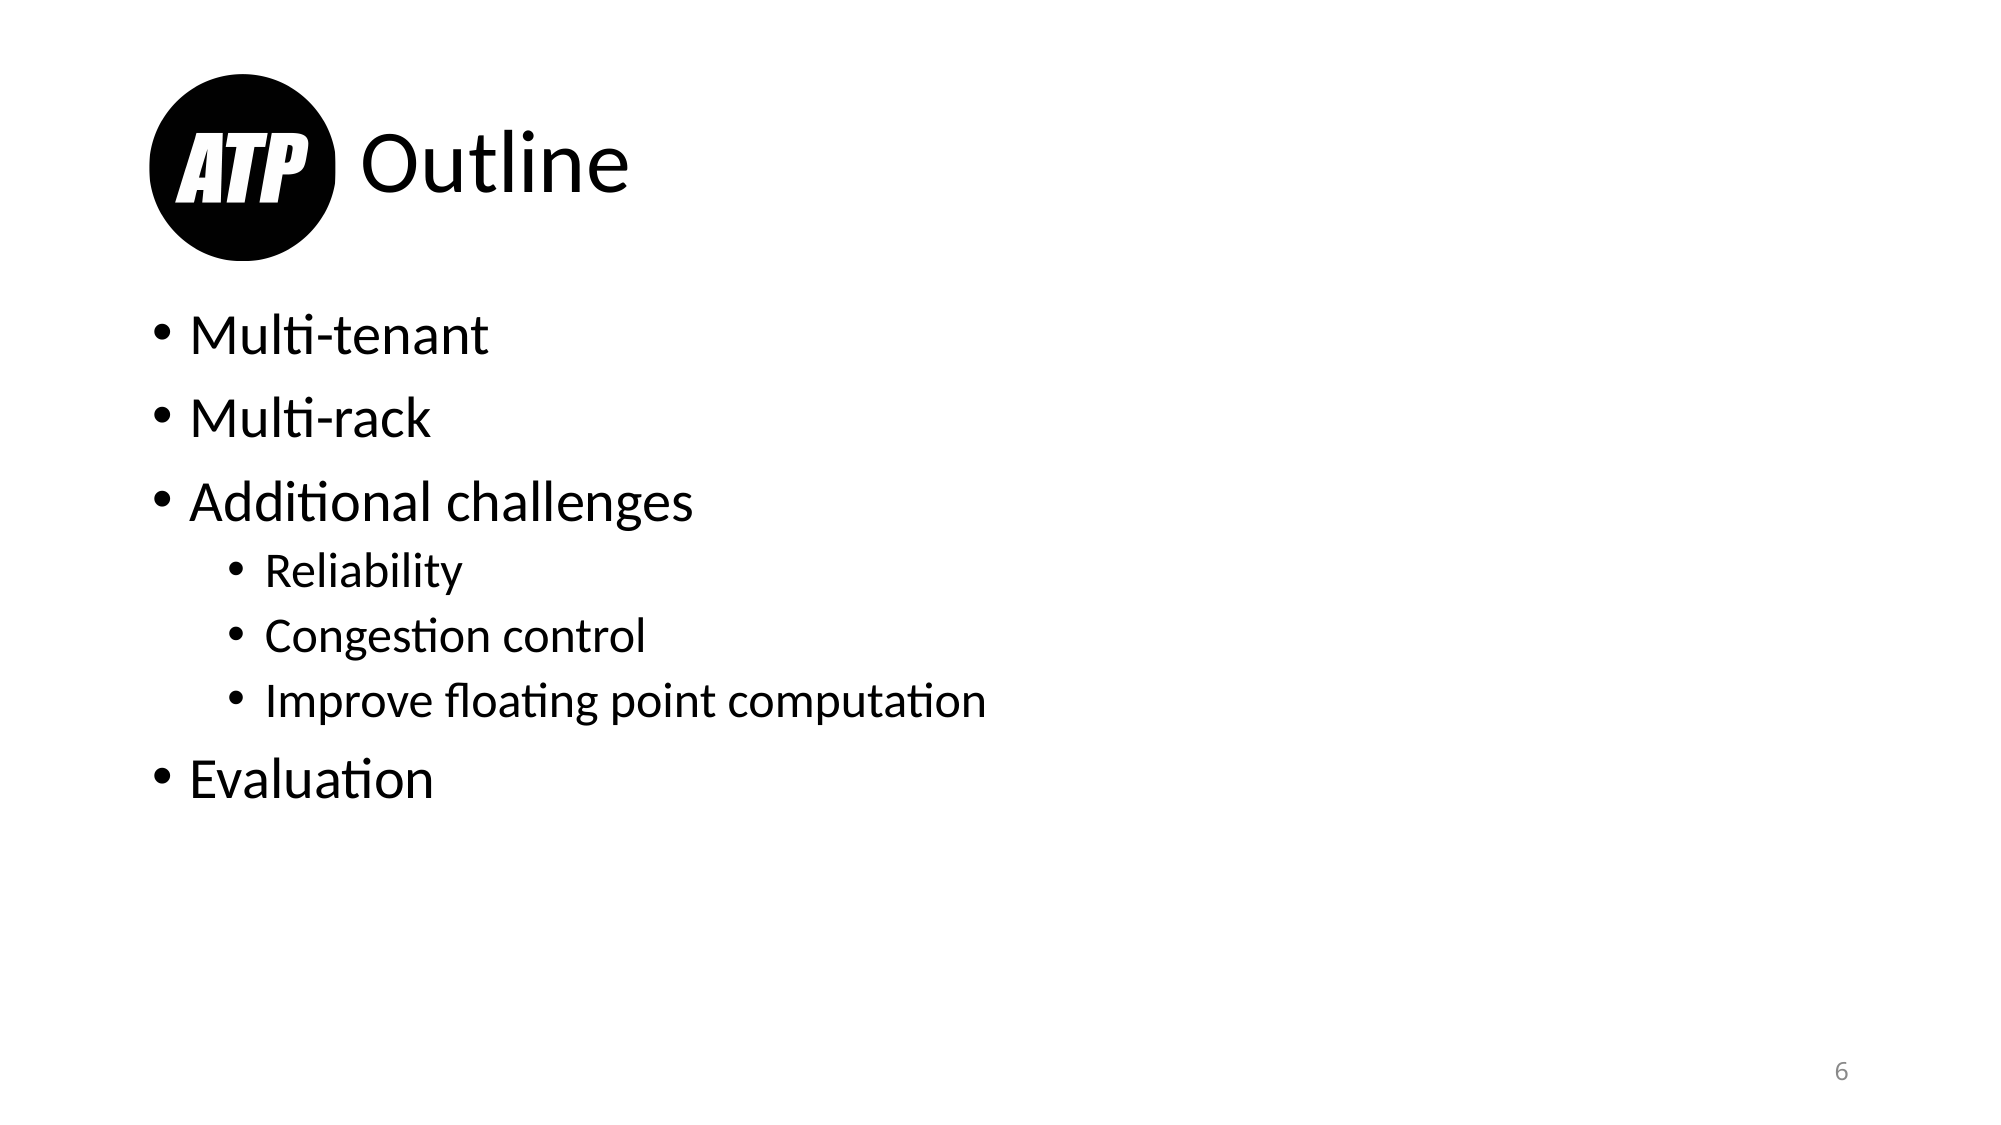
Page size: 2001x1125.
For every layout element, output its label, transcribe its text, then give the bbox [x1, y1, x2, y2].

text_box [149, 74, 336, 261]
title Outline [358, 101, 635, 281]
text_box Multi-tenant Multi-rack Additional challenges Reliability Congestion control Improve floating point computation Evaluation [150, 281, 990, 810]
slide_number 6 [1828, 1054, 1854, 1125]
